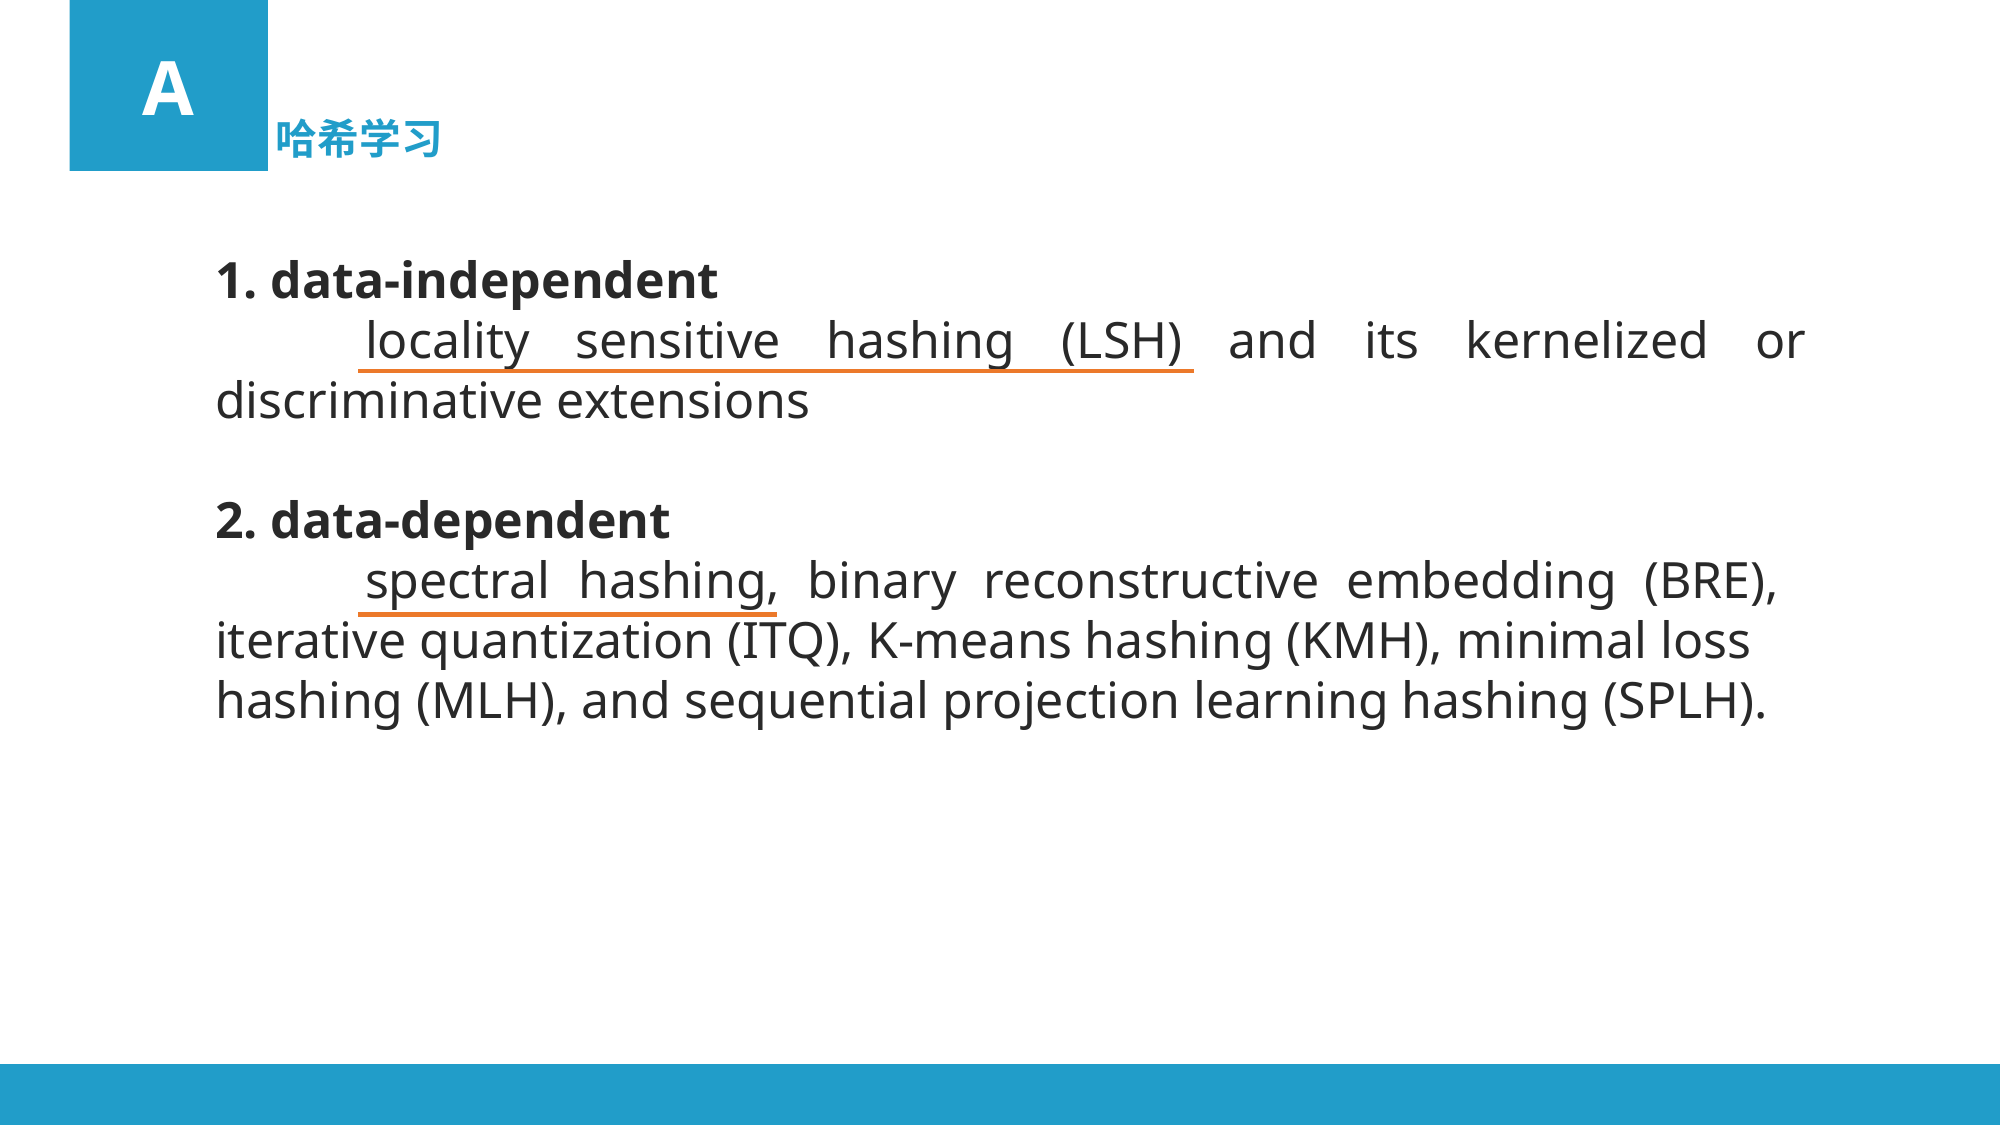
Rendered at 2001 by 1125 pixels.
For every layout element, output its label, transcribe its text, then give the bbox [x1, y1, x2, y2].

text_box [69, 0, 268, 171]
text_box A [135, 33, 203, 138]
text_box 1. data-independent locality sensitive hashing (LSH) and its kernelized or discriminative extensions 2. data-dependent spectral hashing, binary reconstructive embedding (BRE), iterative quantization (ITQ), K-means hashing (KMH), minimal loss hashing (MLH), and sequential projection learning hashing (SPLH). [207, 240, 1815, 796]
text_box 哈希学习 [268, 105, 451, 170]
